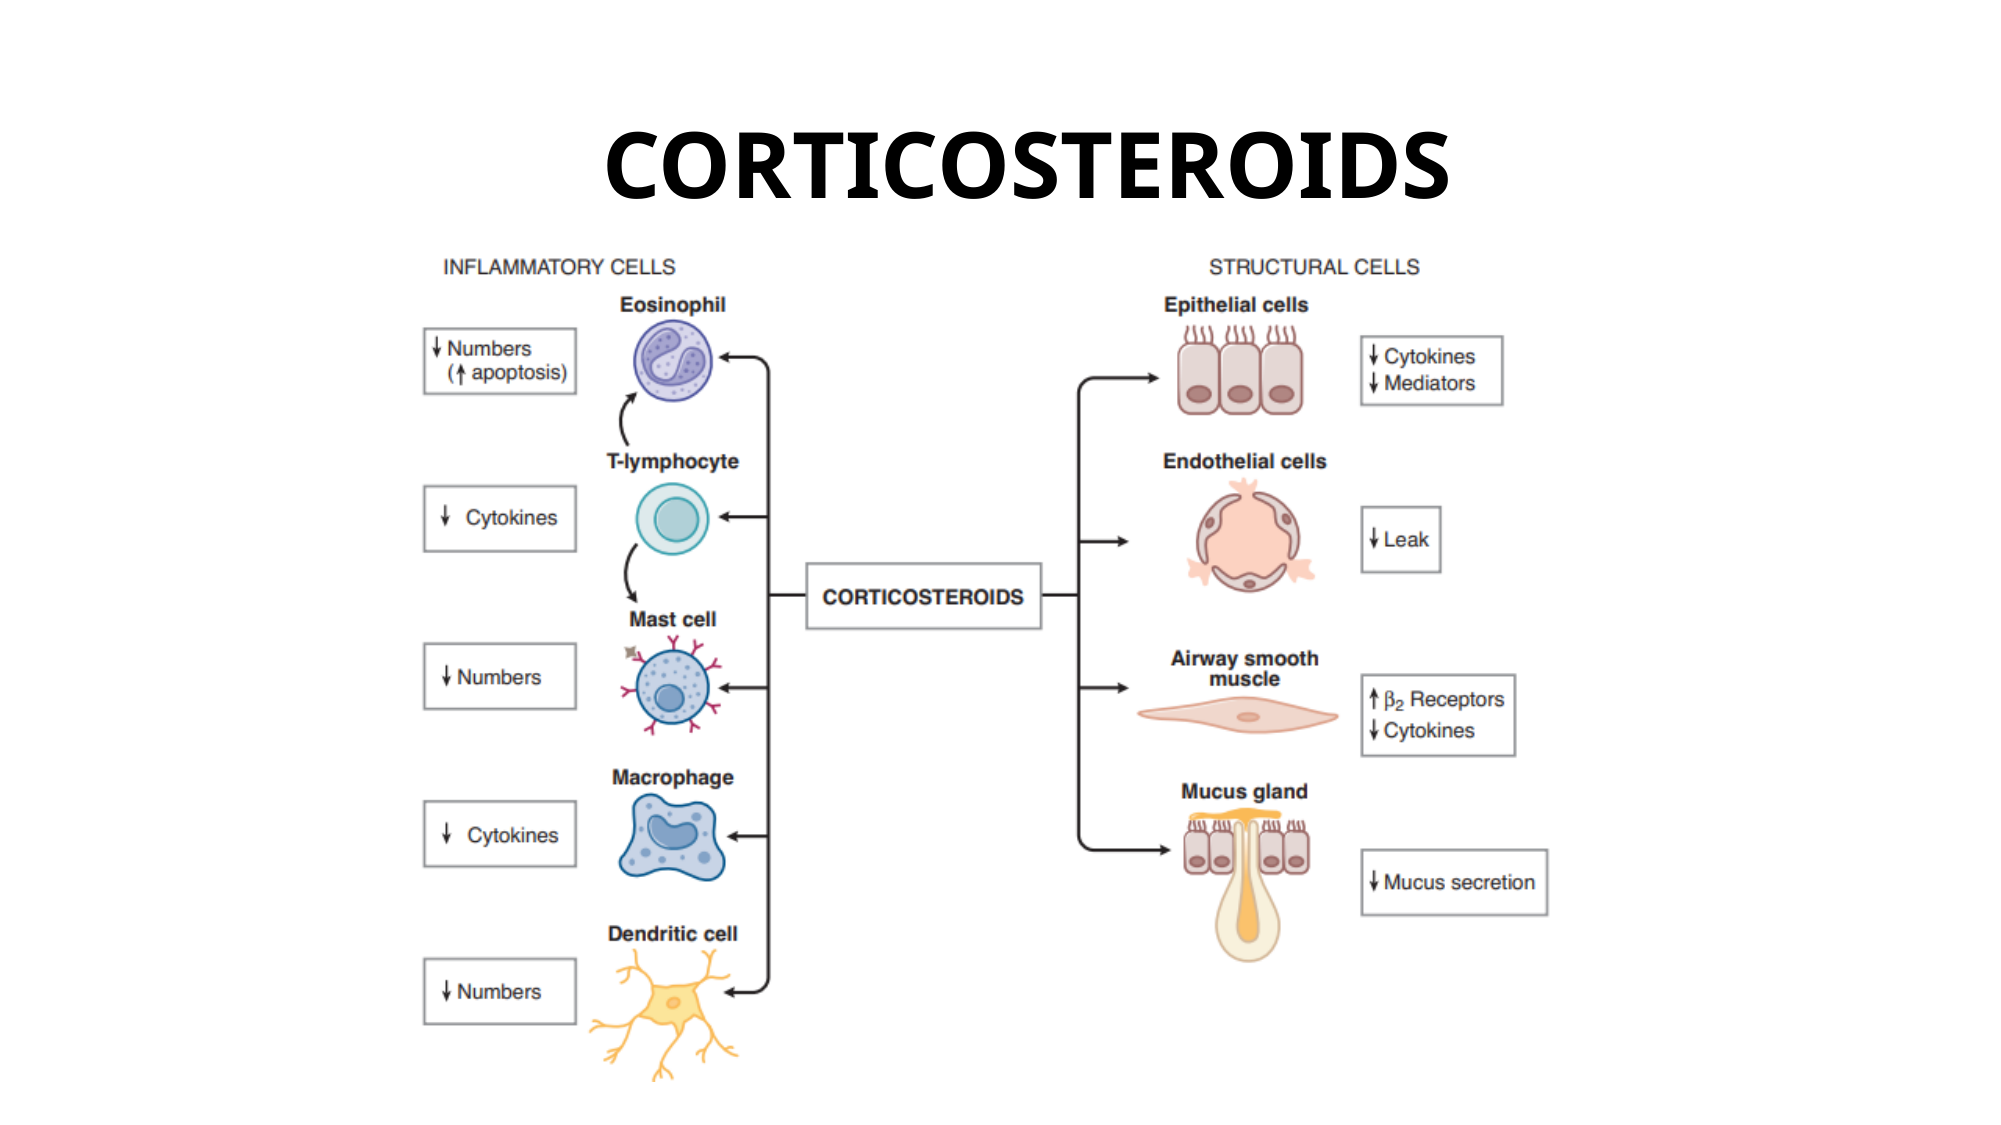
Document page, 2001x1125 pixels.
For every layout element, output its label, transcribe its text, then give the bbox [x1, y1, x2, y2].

title CORTICOSTEROIDS [137, 59, 1863, 278]
picture [388, 226, 1556, 1082]
